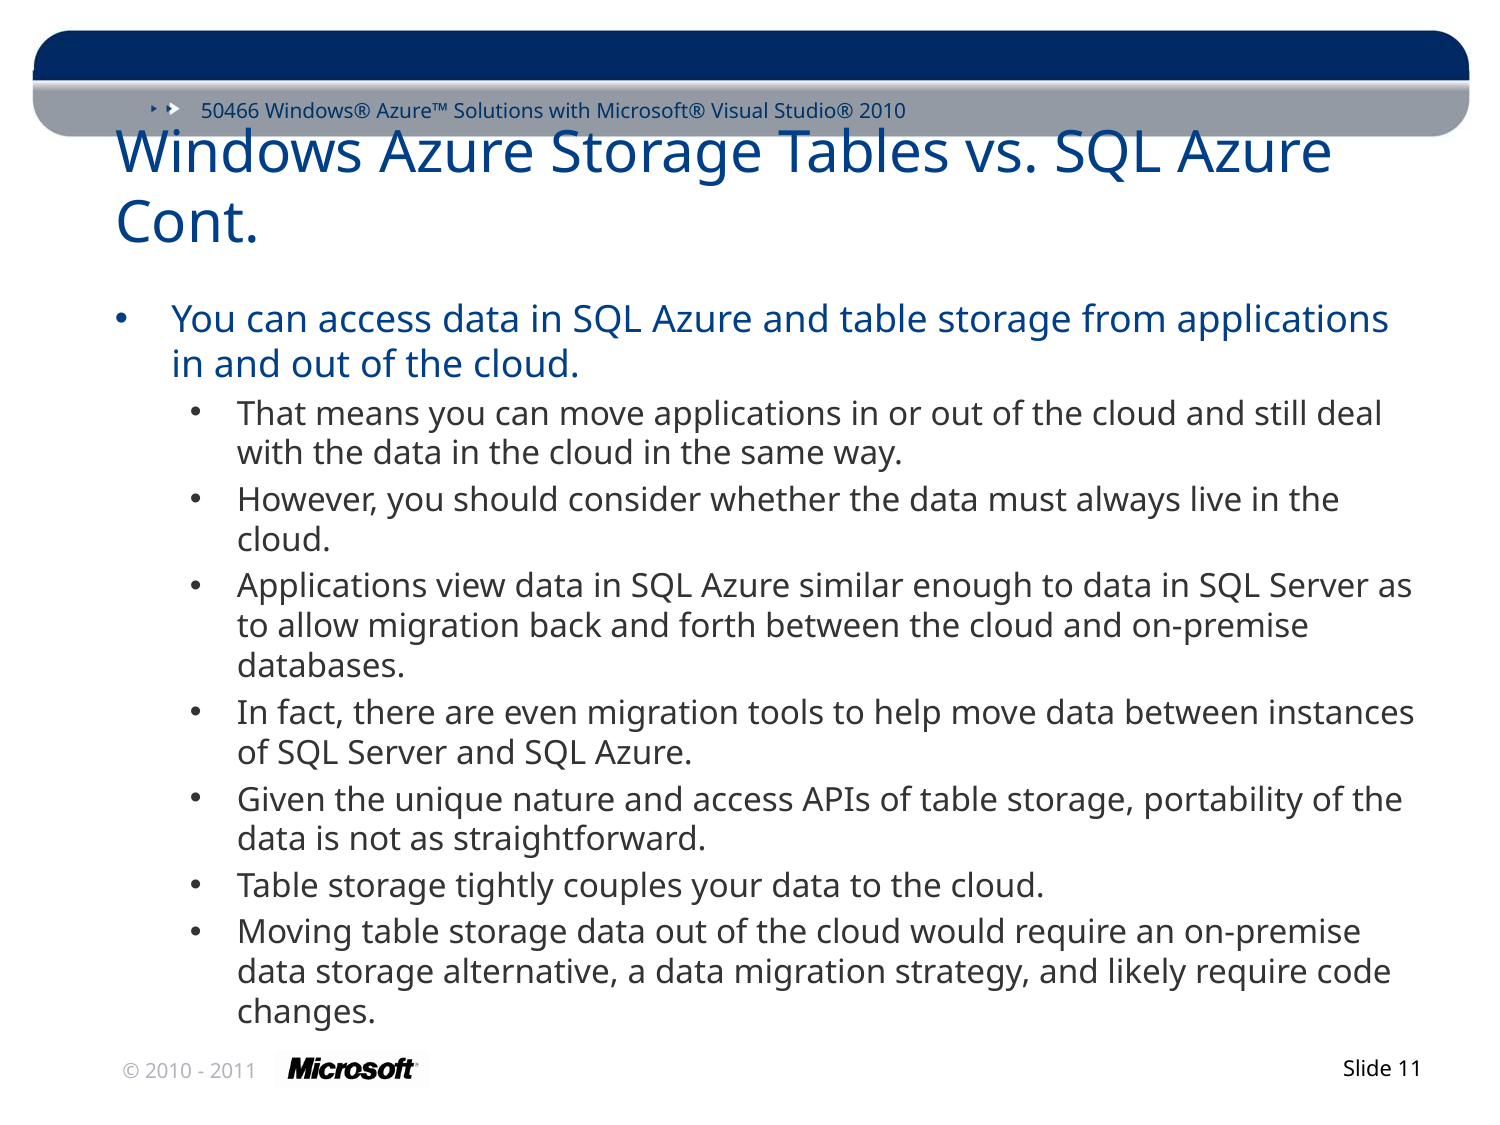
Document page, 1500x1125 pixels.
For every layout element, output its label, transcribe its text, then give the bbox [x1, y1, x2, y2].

picture [0, 1, 1500, 159]
list You can access data in SQL Azure and table storage from applications in and out of the cloud. That means you can move applications in or out of the cloud and still deal with the data in the cloud in the same way. However, you should consider whether the data must always live in the cloud. Applications view data in SQL Azure similar enough to data in SQL Server as to allow migration back and forth between the cloud and on-premise databases. In fact, there are even migration tools to help move data between instances of SQL Server and SQL Azure. Given the unique nature and access APIs of table storage, portability of the data is not as straightforward. Table storage tightly couples your data to the cloud. Moving table storage data out of the cloud would require an on-premise data storage alternative, a data migration strategy, and likely require code changes. [99, 287, 1433, 1025]
picture [275, 1050, 429, 1088]
title Windows Azure Storage Tables vs. SQL Azure Cont. [100, 143, 1433, 262]
